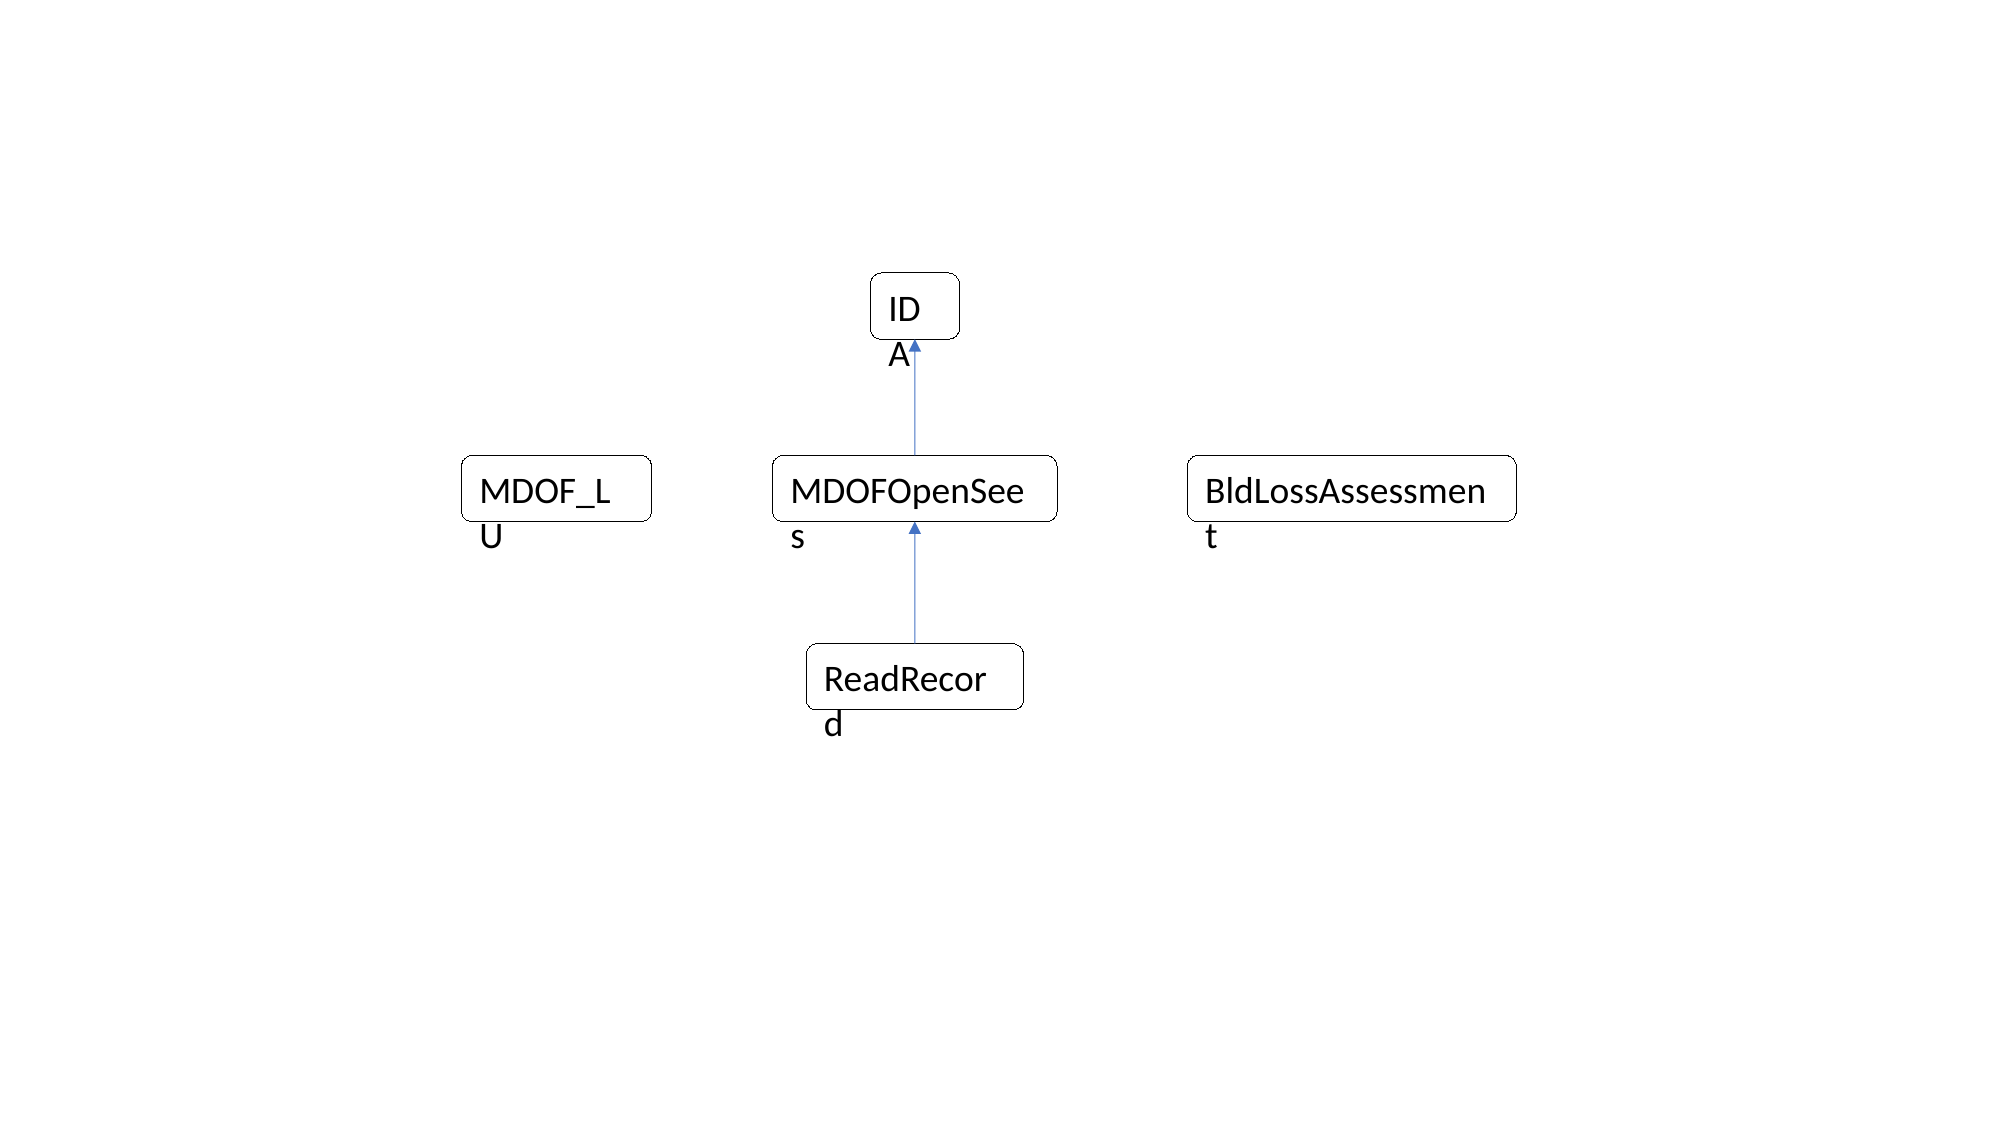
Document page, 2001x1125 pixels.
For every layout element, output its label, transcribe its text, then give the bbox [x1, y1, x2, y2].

text_box MDOF_LU [461, 455, 652, 522]
text_box IDA [870, 272, 960, 340]
text_box MDOFOpenSees [772, 455, 1058, 522]
text_box ReadRecord [806, 643, 1024, 710]
text_box BldLossAssessment [1187, 455, 1517, 522]
